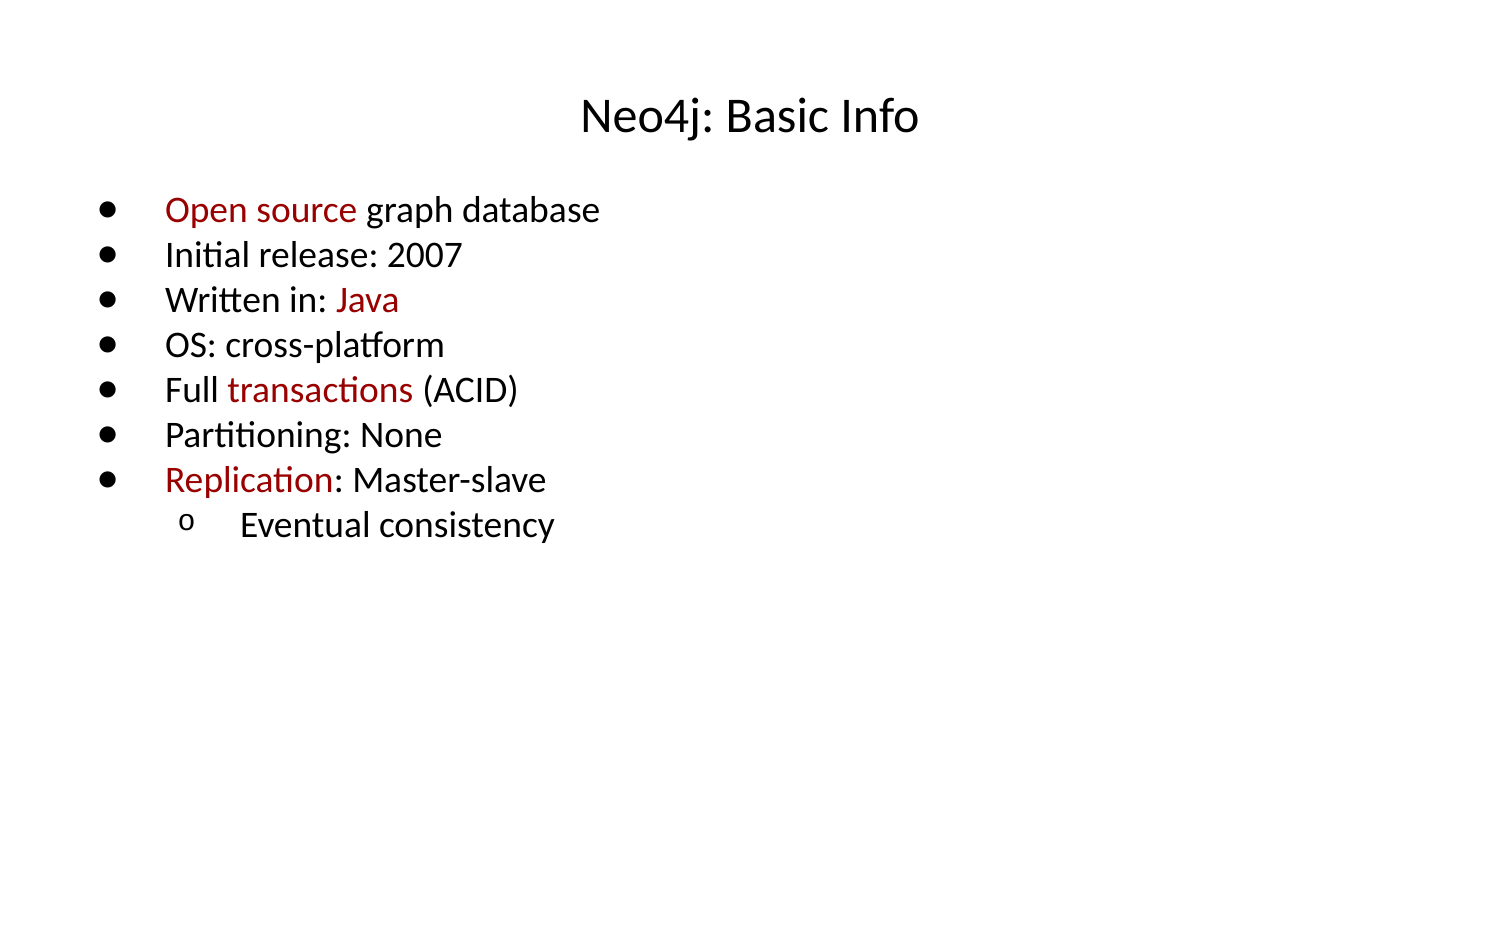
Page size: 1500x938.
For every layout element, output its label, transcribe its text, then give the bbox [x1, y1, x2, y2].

list Open source graph database Initial release: 2007 Written in: Java OS: cross-platform Full transactions (ACID) Partitioning: None Replication: Master-slave Eventual consistency [74, 169, 1426, 899]
title Neo4j: Basic Info [74, 37, 1426, 159]
